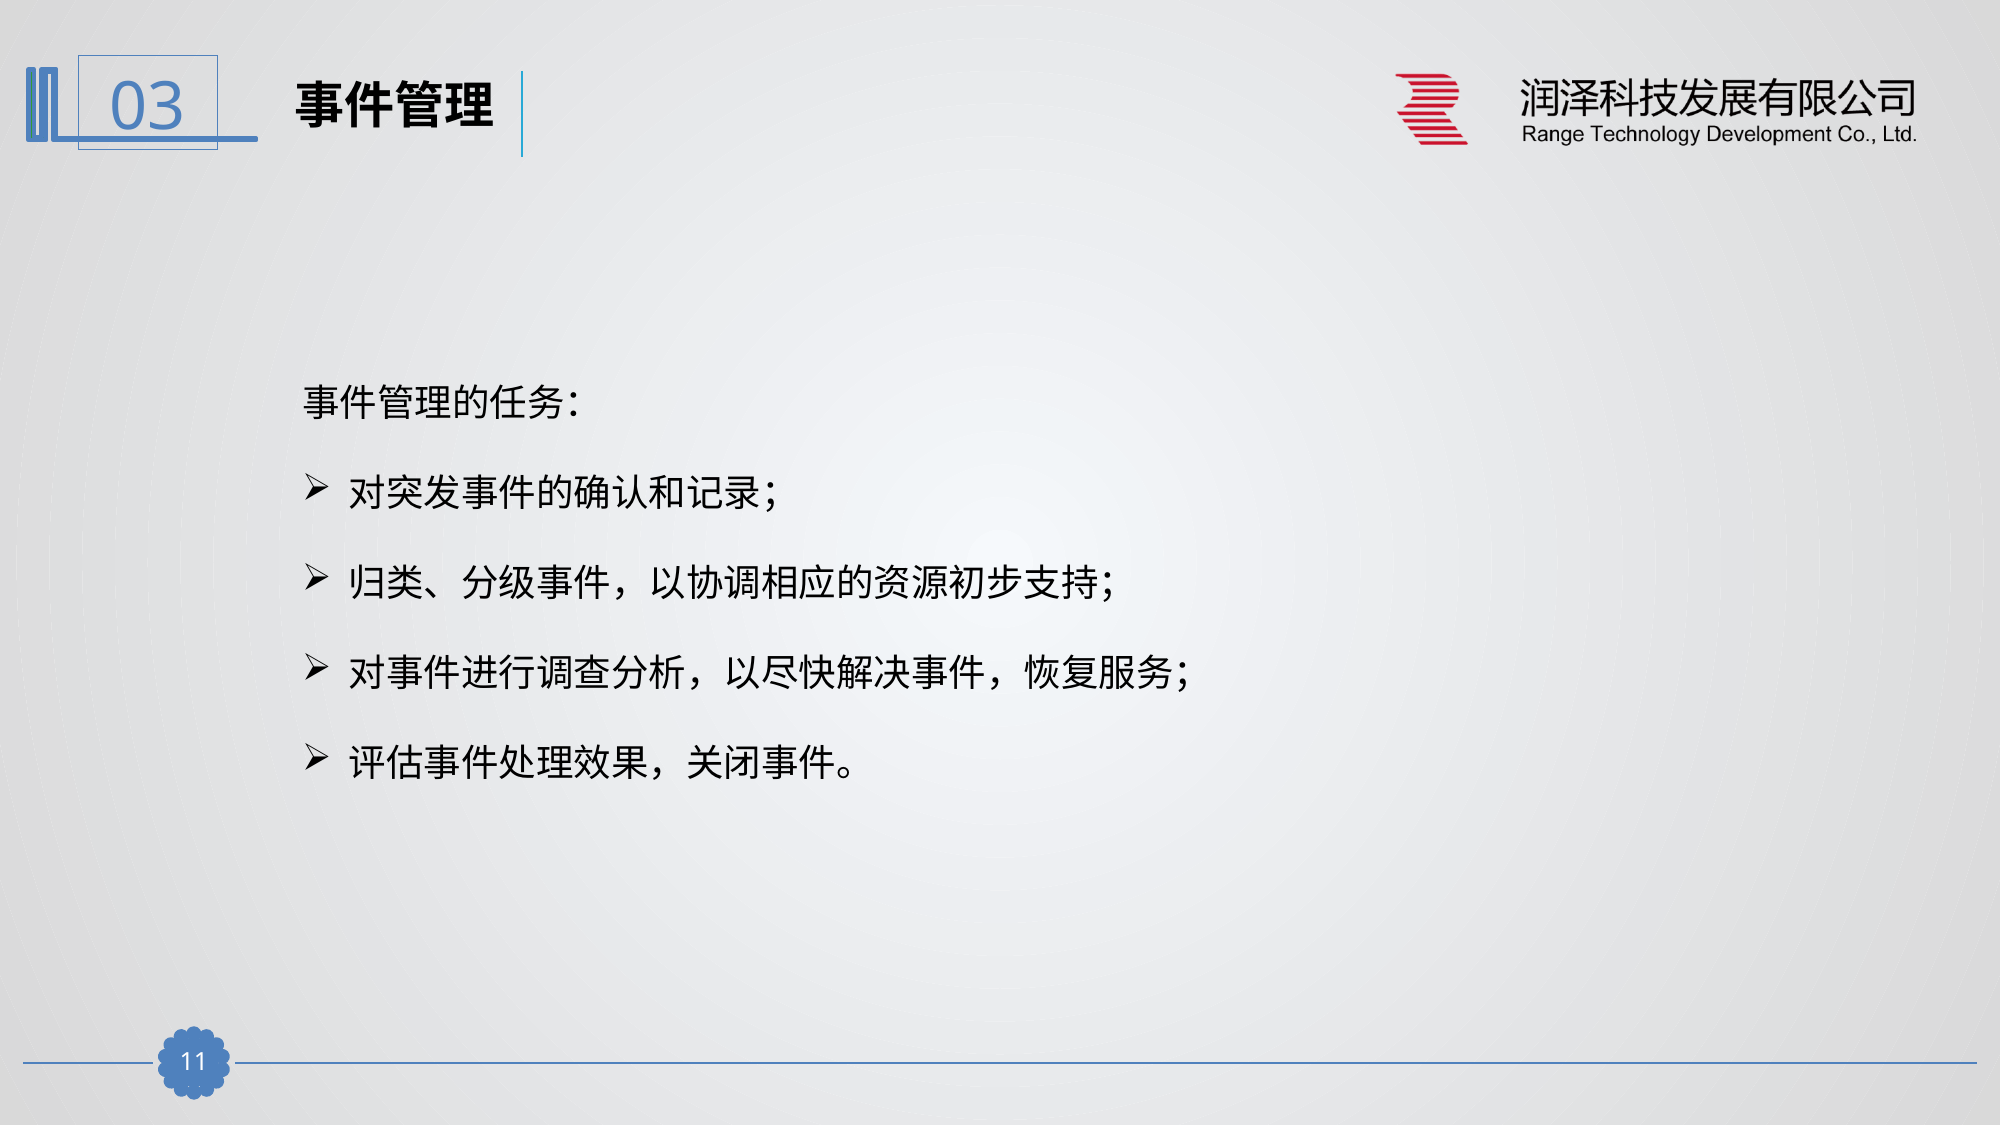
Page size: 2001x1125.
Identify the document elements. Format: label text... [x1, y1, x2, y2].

text_box 事件管理的任务： 对突发事件的确认和记录； 归类、分级事件，以协调相应的资源初步支持； 对事件进行调查分析，以尽快解决事件，恢复服务； 评估事件处理效果，关闭事件。 [287, 326, 1449, 791]
text_box 事件管理 [279, 66, 1733, 142]
picture [1367, 37, 1959, 173]
slide_number 10 [169, 1039, 218, 1086]
